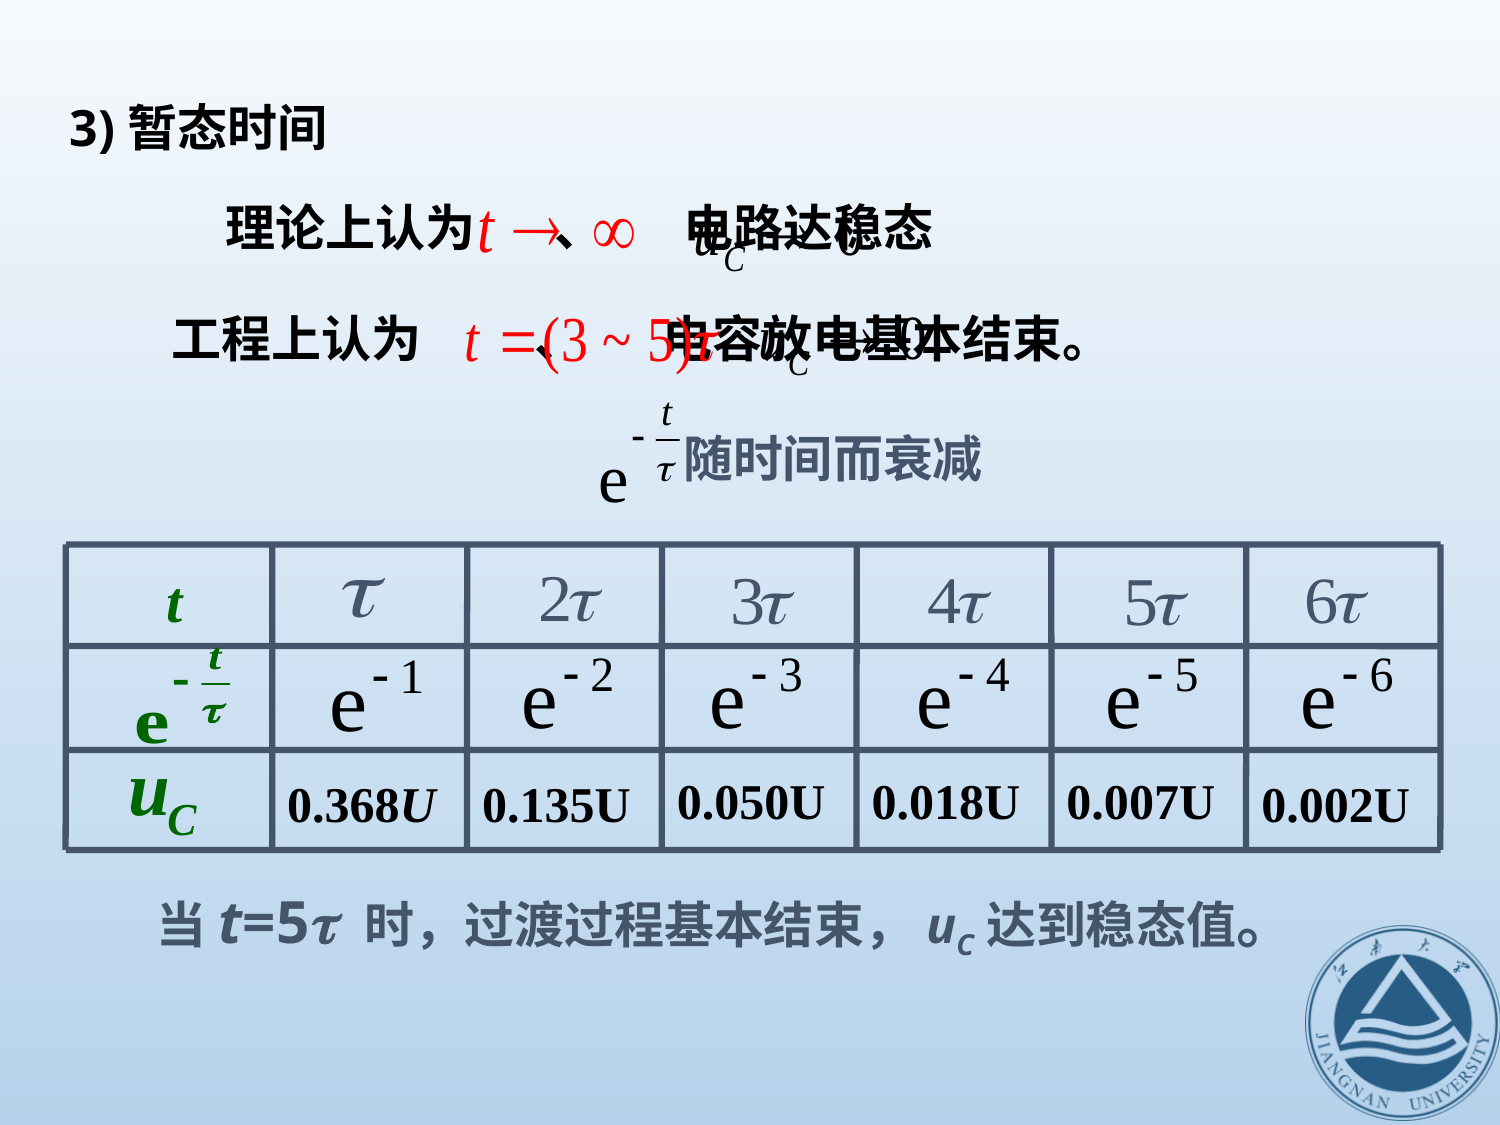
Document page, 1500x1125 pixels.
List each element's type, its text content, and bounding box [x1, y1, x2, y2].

text_box 3)暂态时间 [55, 88, 468, 164]
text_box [589, 382, 1056, 520]
picture [1305, 925, 1500, 1121]
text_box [65, 544, 1441, 851]
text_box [99, 296, 1500, 387]
text_box 当t=5 时，过渡过程基本结束，uC达到稳态值。 [142, 877, 1310, 969]
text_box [211, 189, 1320, 284]
